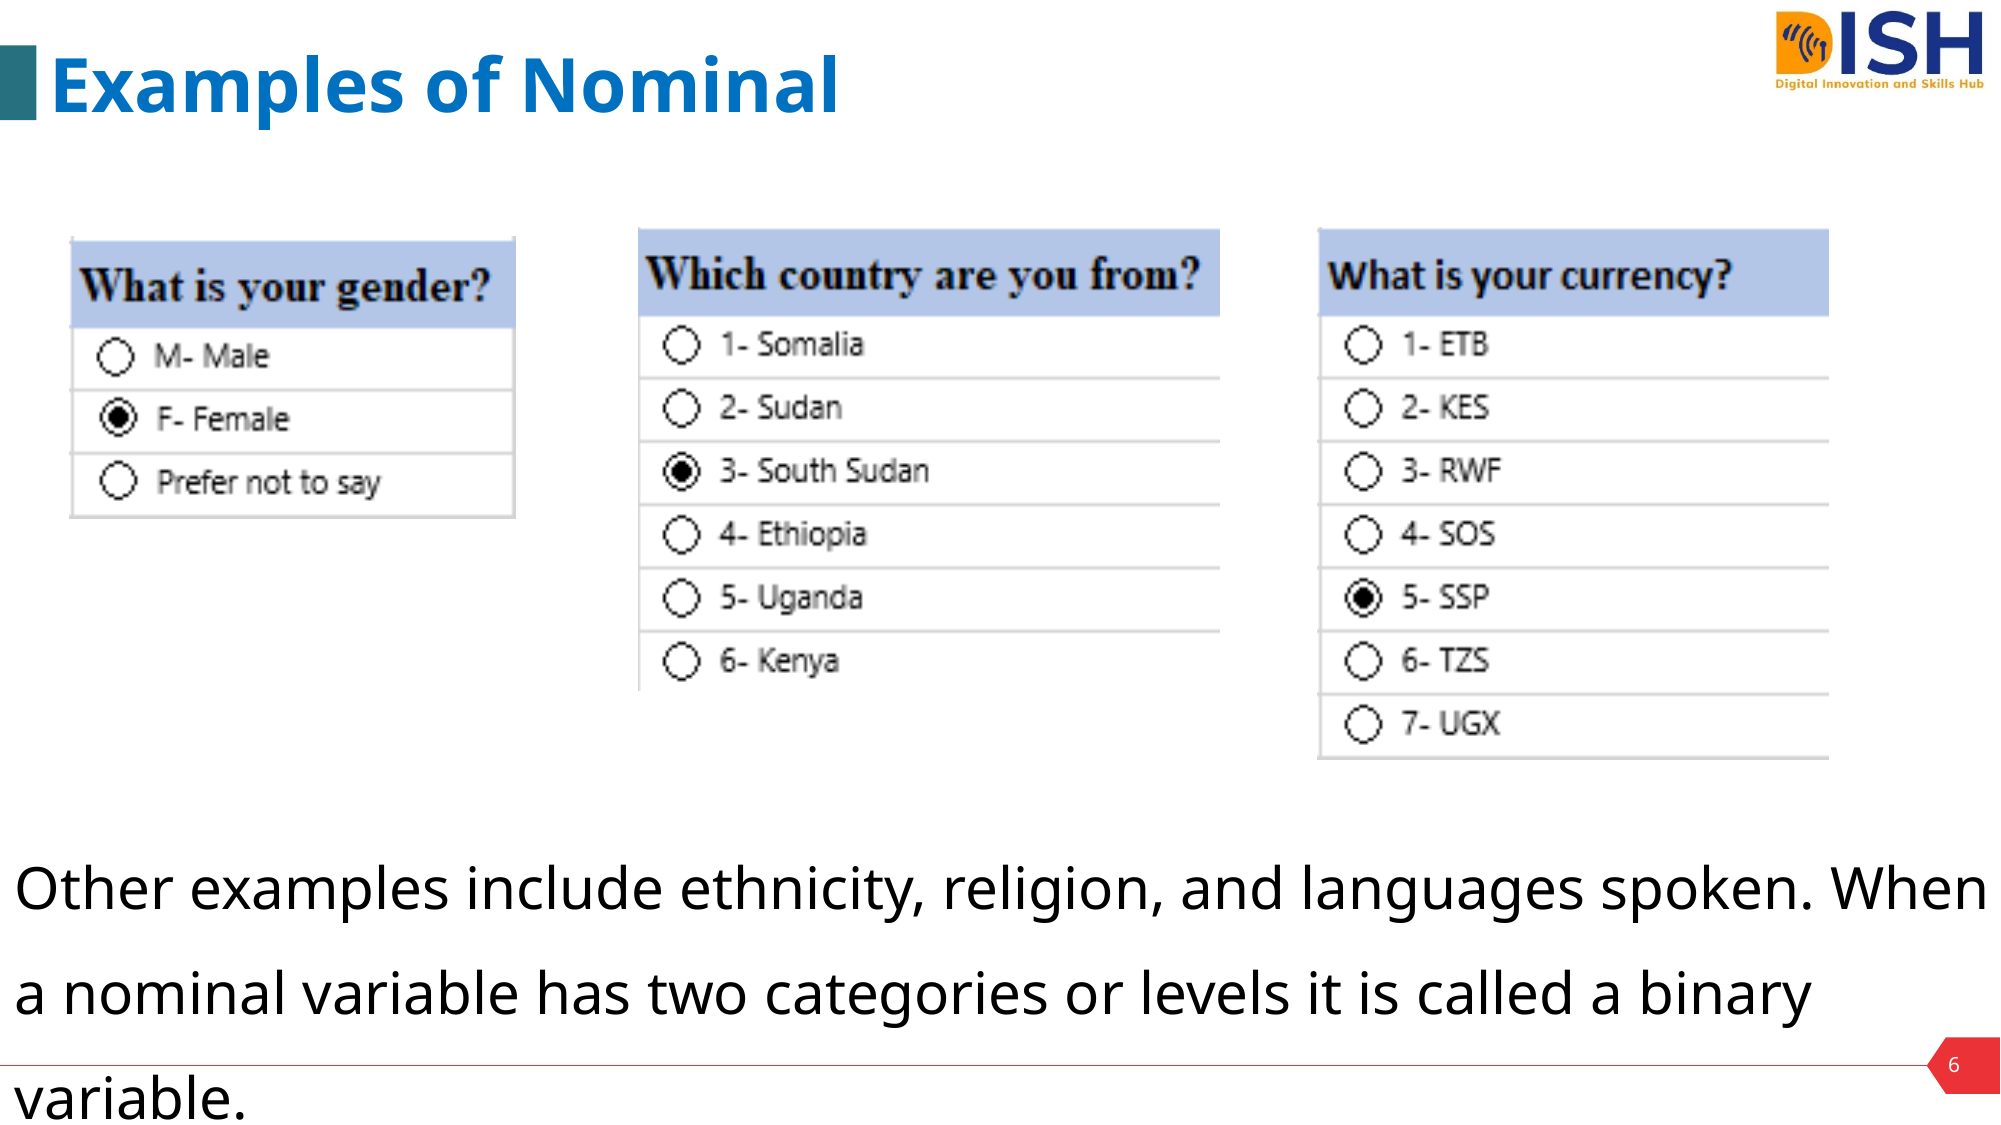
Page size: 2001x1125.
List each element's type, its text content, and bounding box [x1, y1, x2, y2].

text_box Examples of Nominal [34, 29, 1168, 118]
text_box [69, 227, 1829, 760]
text_box Other examples include ethnicity, religion, and languages spoken. When a nominal variable has two categories or levels it is called a binary variable. [0, 809, 2000, 1125]
picture [1761, 3, 1996, 101]
